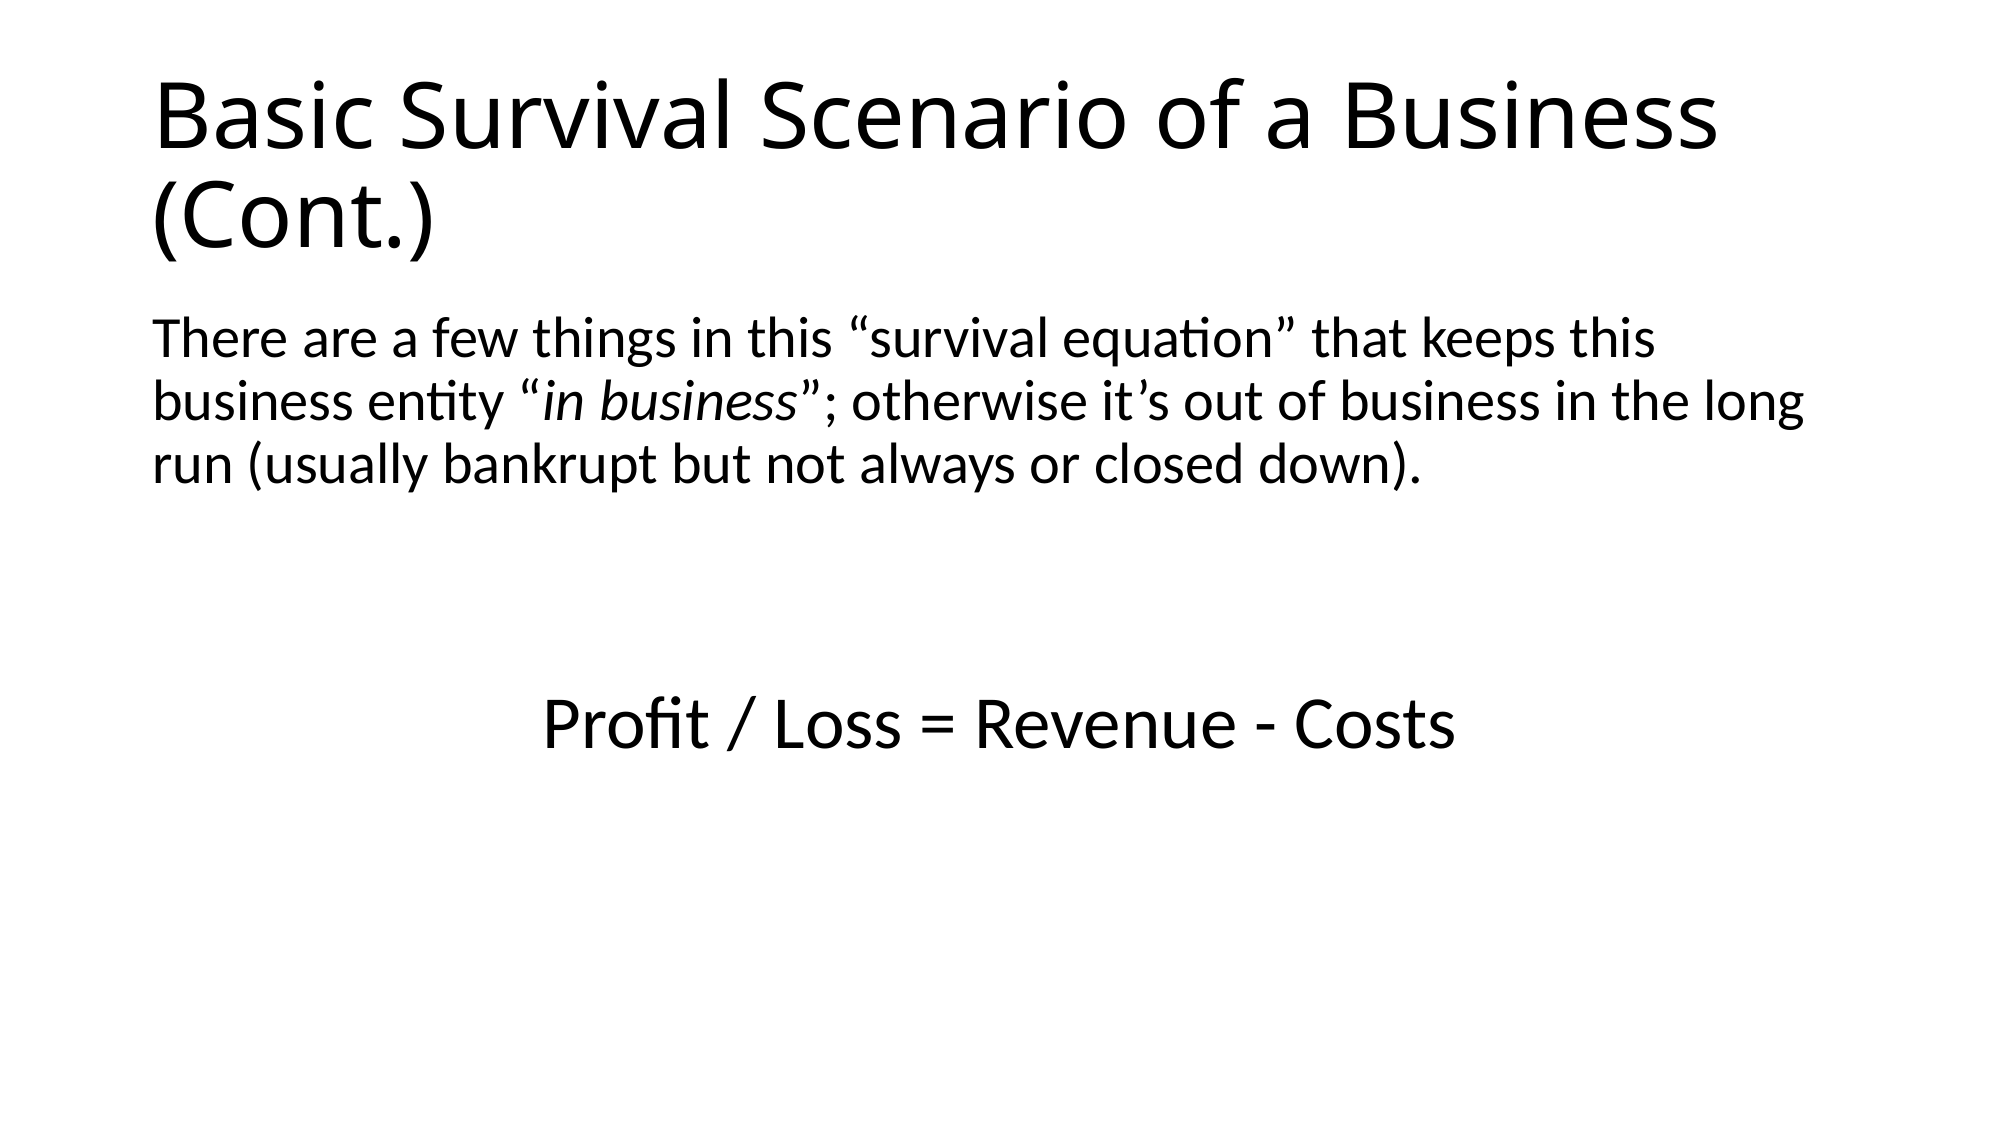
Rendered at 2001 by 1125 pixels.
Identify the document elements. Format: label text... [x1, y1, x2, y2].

title Basic Survival Scenario of a Business (Cont.) [137, 59, 1863, 278]
list There are a few things in this “survival equation” that keeps this business entity “in business”; otherwise it’s out of business in the long run (usually bankrupt but not always or closed down). Profit / Loss = Revenue - Costs [137, 299, 1863, 1014]
